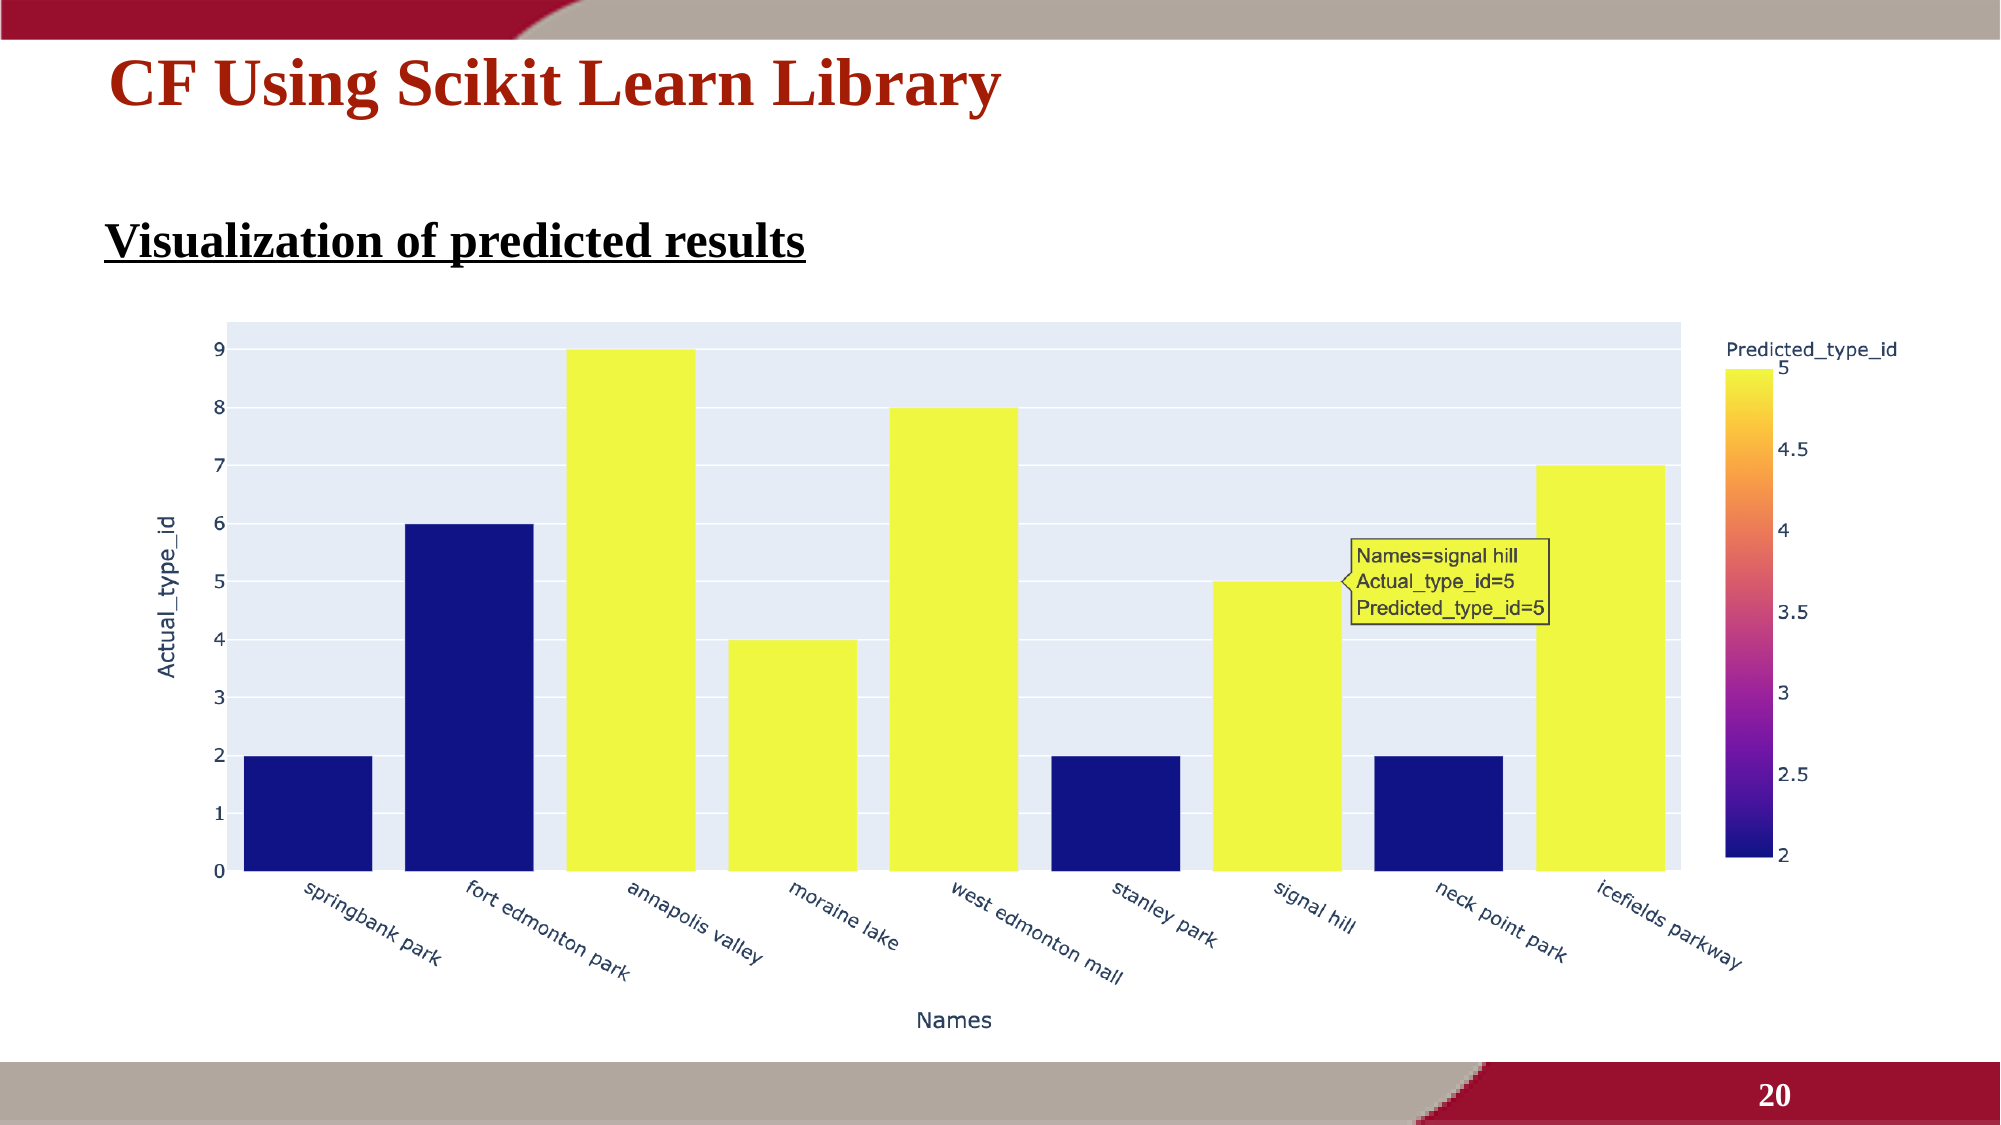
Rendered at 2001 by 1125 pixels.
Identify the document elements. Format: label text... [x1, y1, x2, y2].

picture [2, 0, 1999, 39]
picture [89, 275, 1904, 1044]
slide_number 20 [1550, 1063, 2000, 1124]
text_box Visualization of predicted results [89, 199, 1090, 275]
title CF Using Scikit Learn Library [93, 39, 1933, 129]
picture [0, 1062, 2000, 1125]
